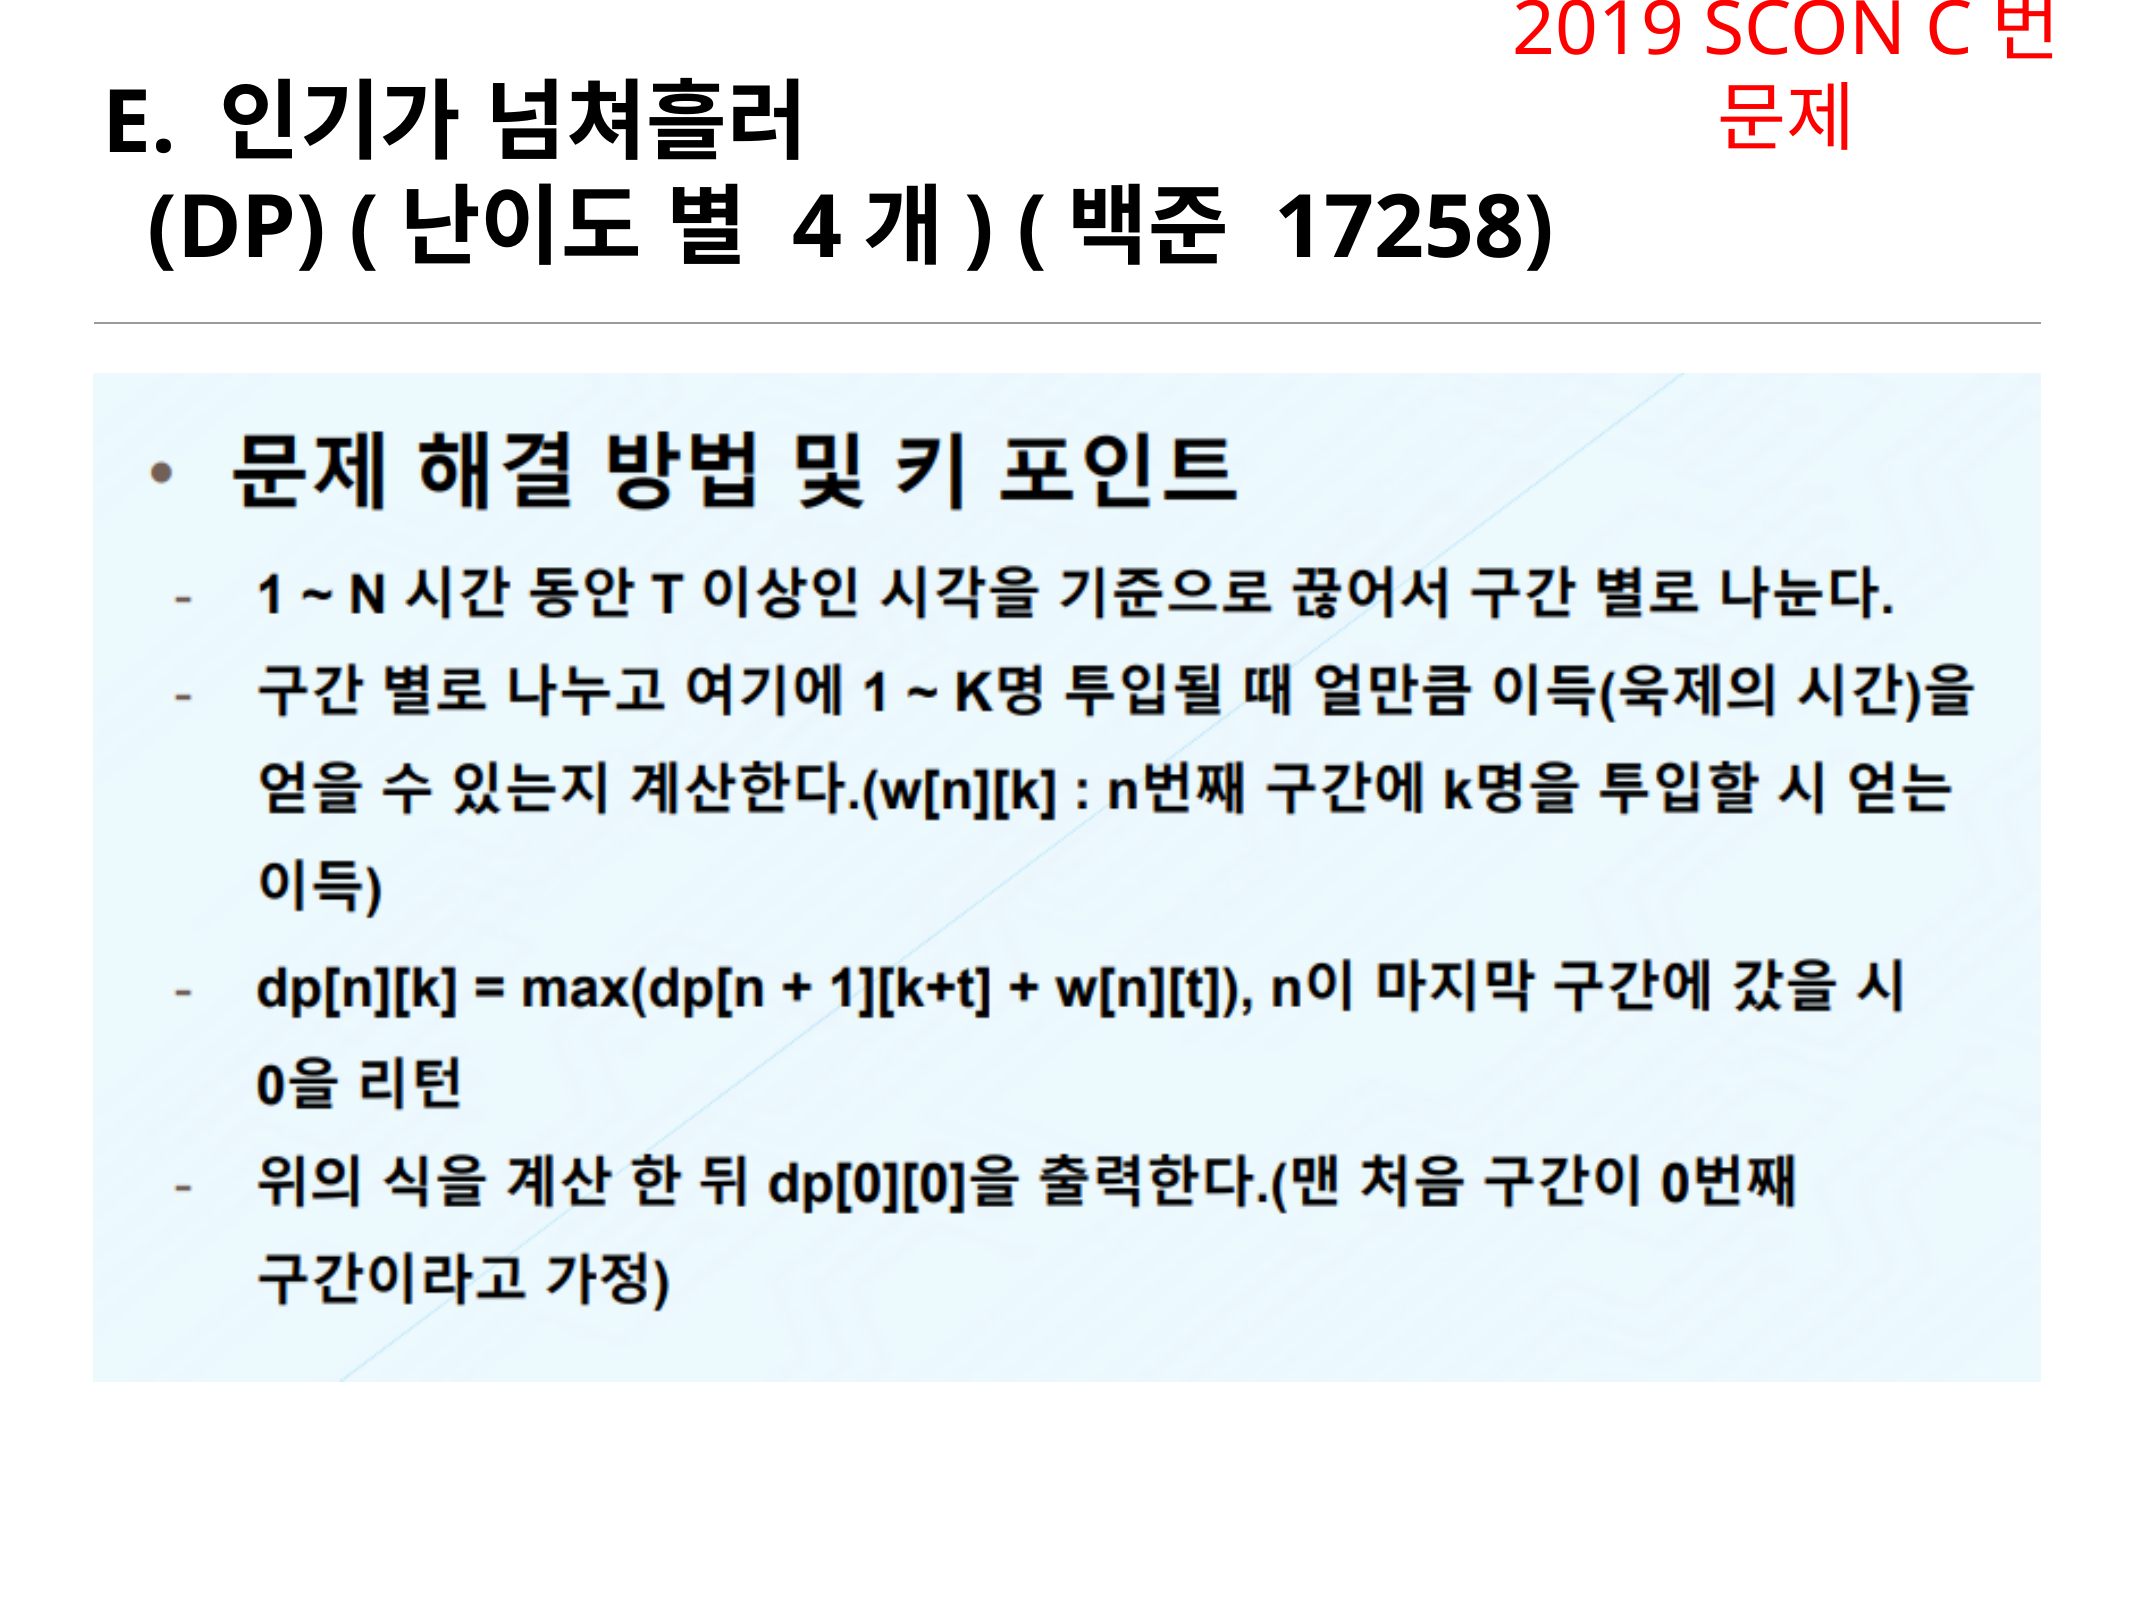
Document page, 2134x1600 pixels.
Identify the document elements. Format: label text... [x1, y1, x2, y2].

title E. 인기가 넘쳐흘러 (DP) (난이도 별 4개) (백준 17258) [93, 53, 2041, 284]
text_box 2019 SCON C번 문제 [1439, 0, 2134, 168]
picture [93, 373, 2041, 1382]
